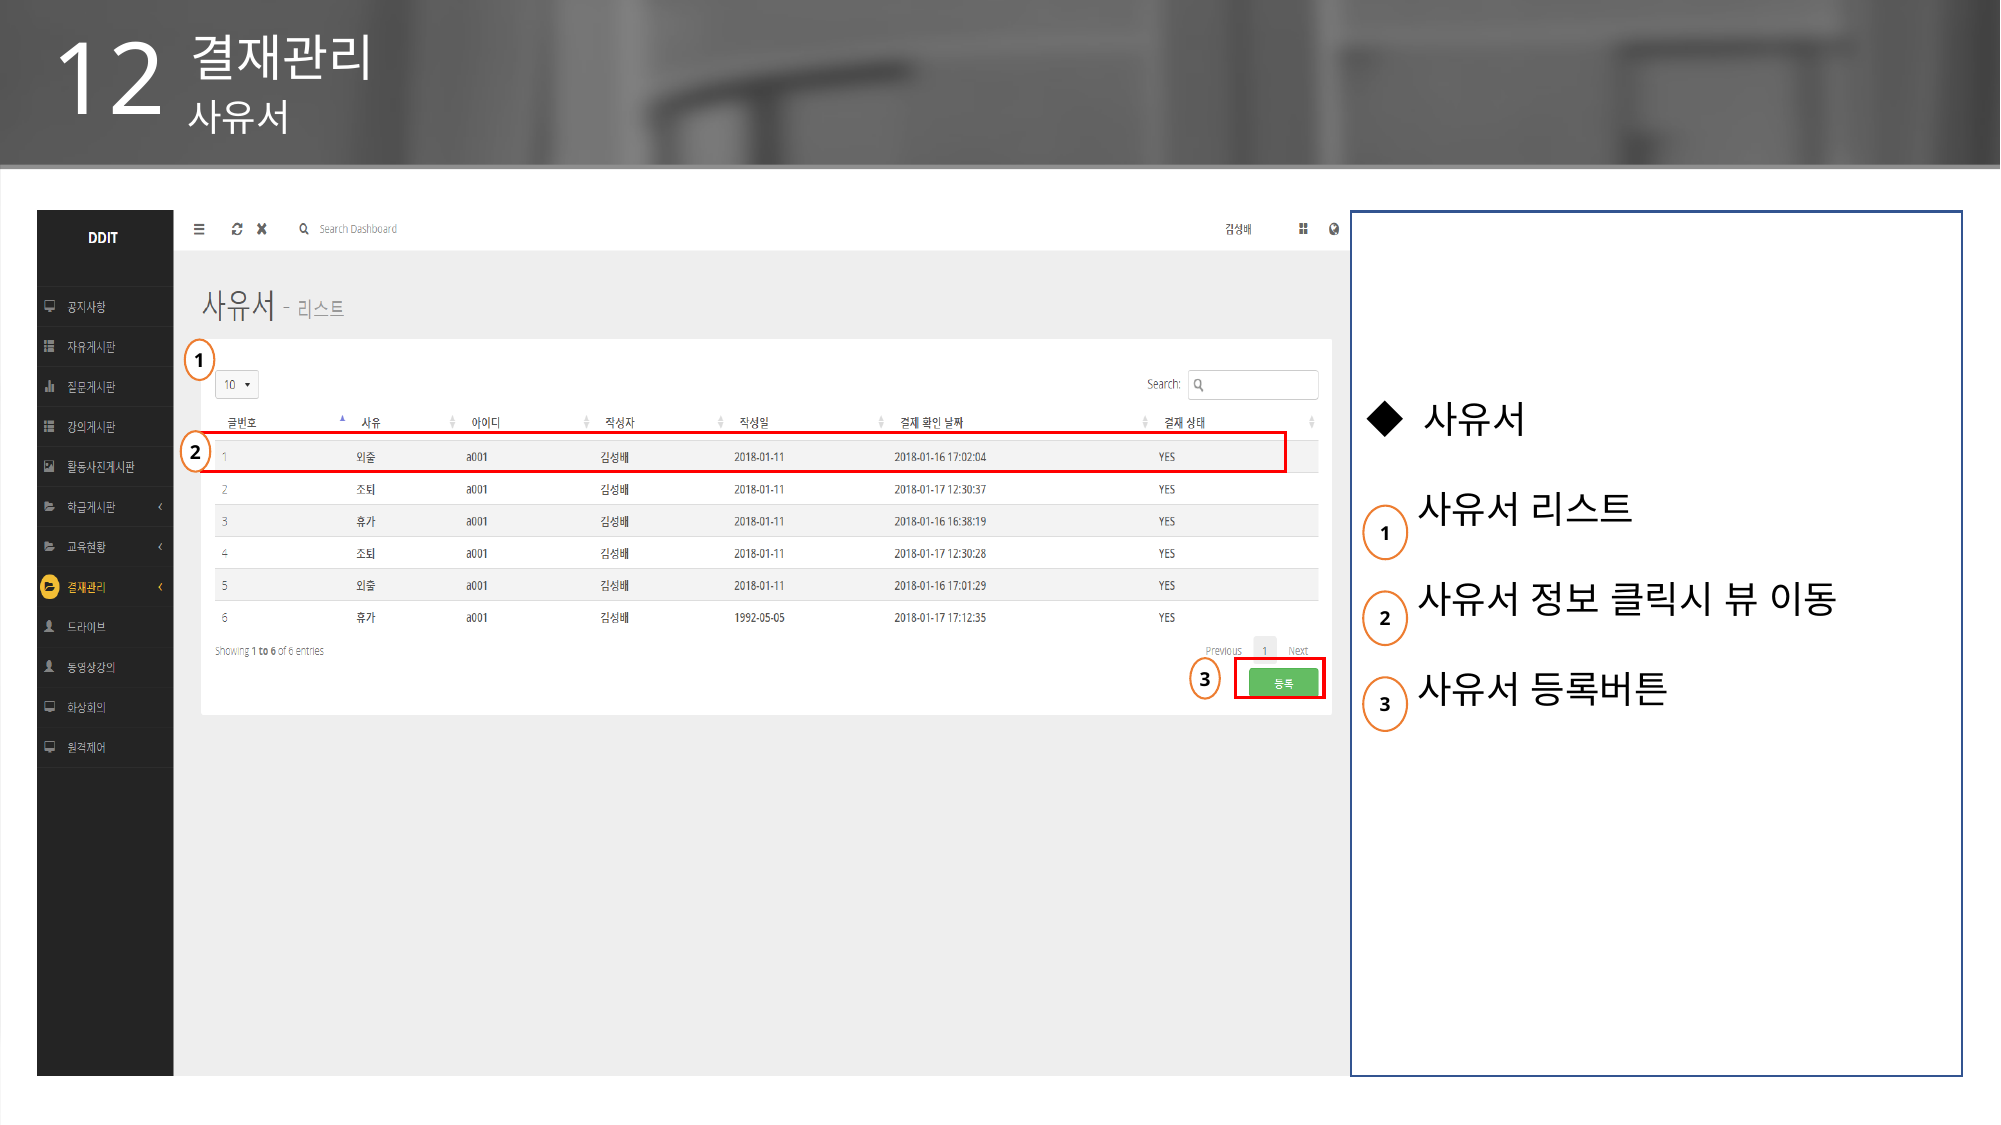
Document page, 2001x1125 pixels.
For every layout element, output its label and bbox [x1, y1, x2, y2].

text_box [1190, 658, 1324, 699]
picture [0, 0, 2000, 1125]
